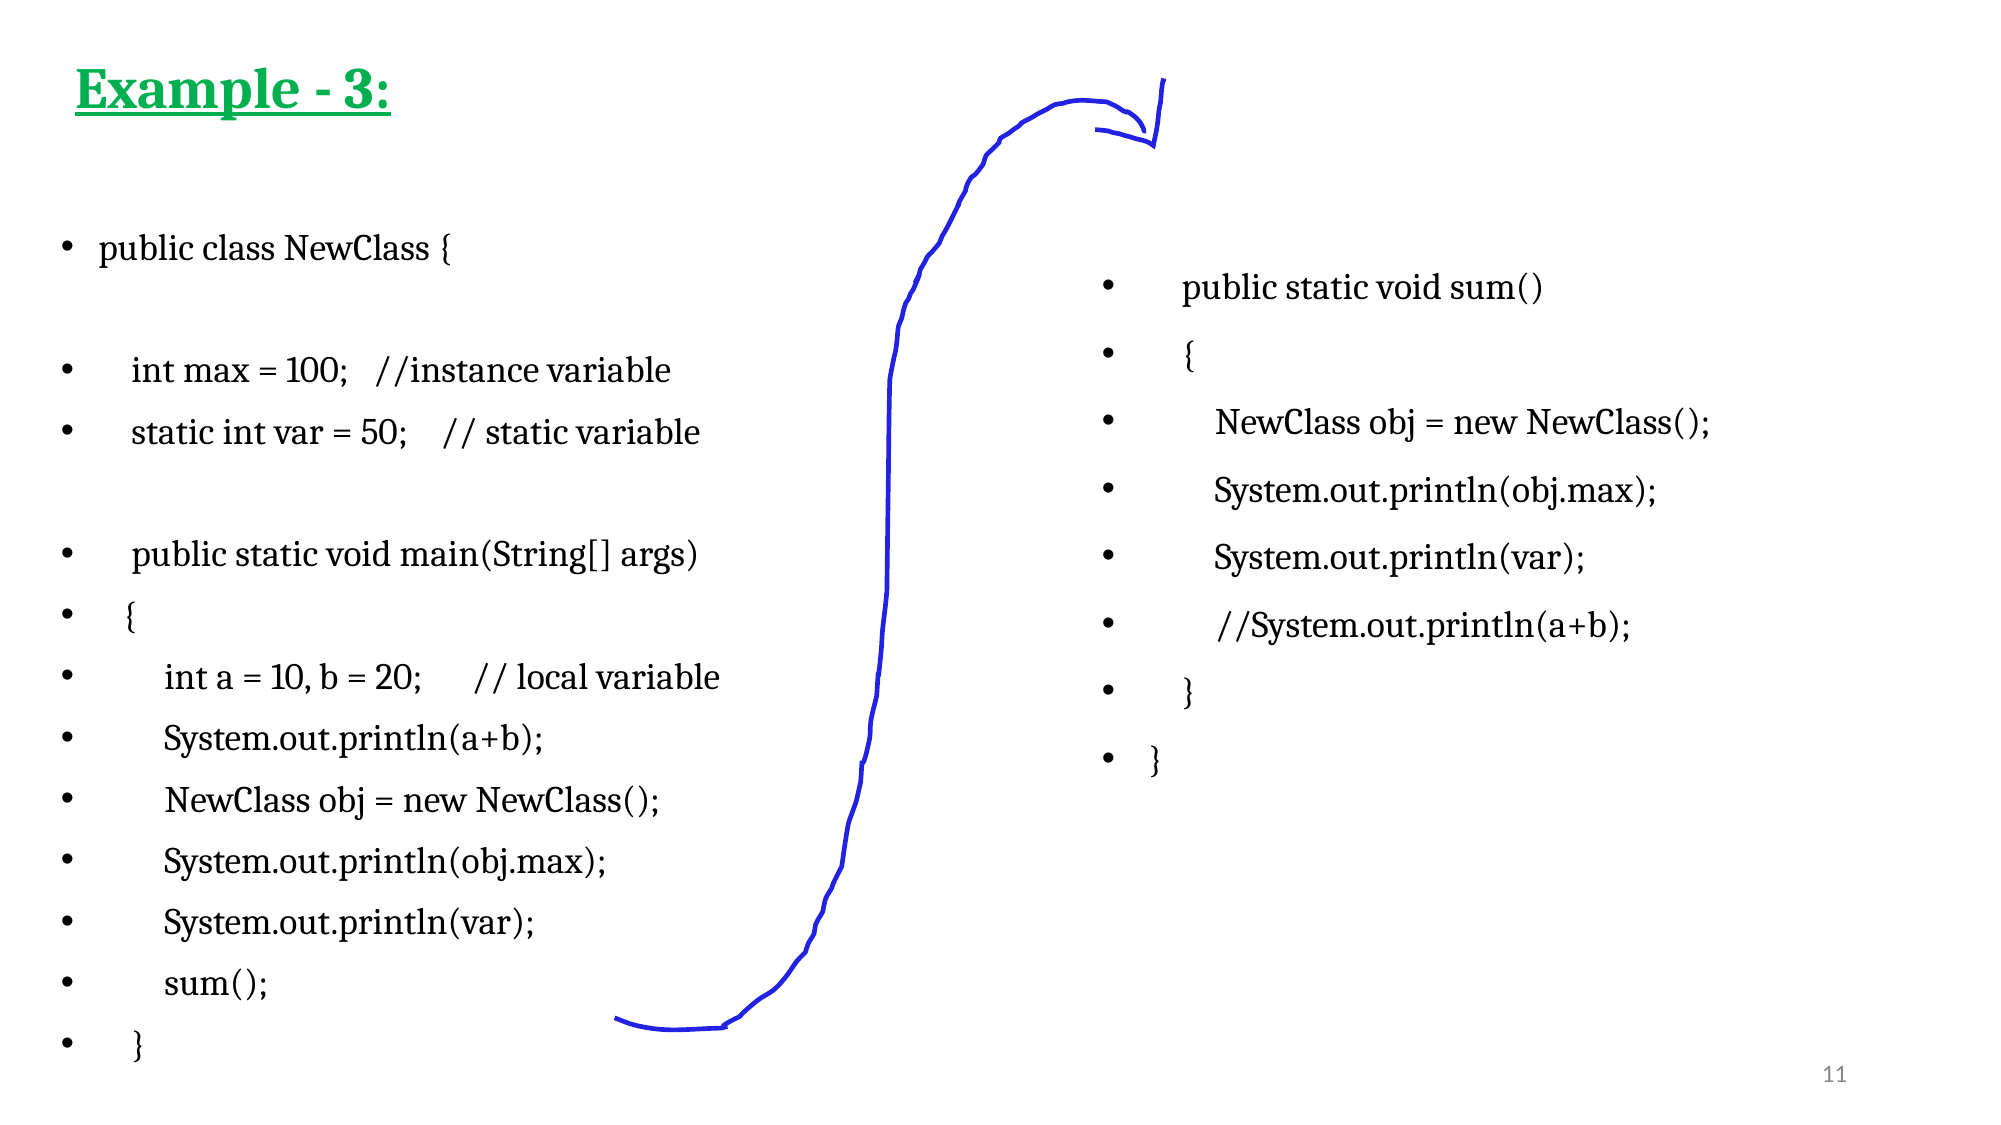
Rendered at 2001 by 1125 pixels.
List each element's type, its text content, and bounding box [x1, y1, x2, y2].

title Example - 3: [60, 46, 1786, 133]
slide_number ‹#› [1412, 1042, 1863, 1103]
text_box [614, 100, 1141, 1030]
text_box [1095, 78, 1164, 146]
list public class NewClass { int max = 100; //instance variable static int var = 50; // static variable public static void main(String[] args) { int a = 10, b = 20; // local variable System.out.println(a+b); NewClass obj = new NewClass(); System.out.println(obj.max); System.out.println(var); sum(); } [45, 220, 902, 935]
text_box public static void sum() { NewClass obj = new NewClass(); System.out.println(obj.max); System.out.println(var); //System.out.println(a+b); } } [1086, 164, 1816, 787]
